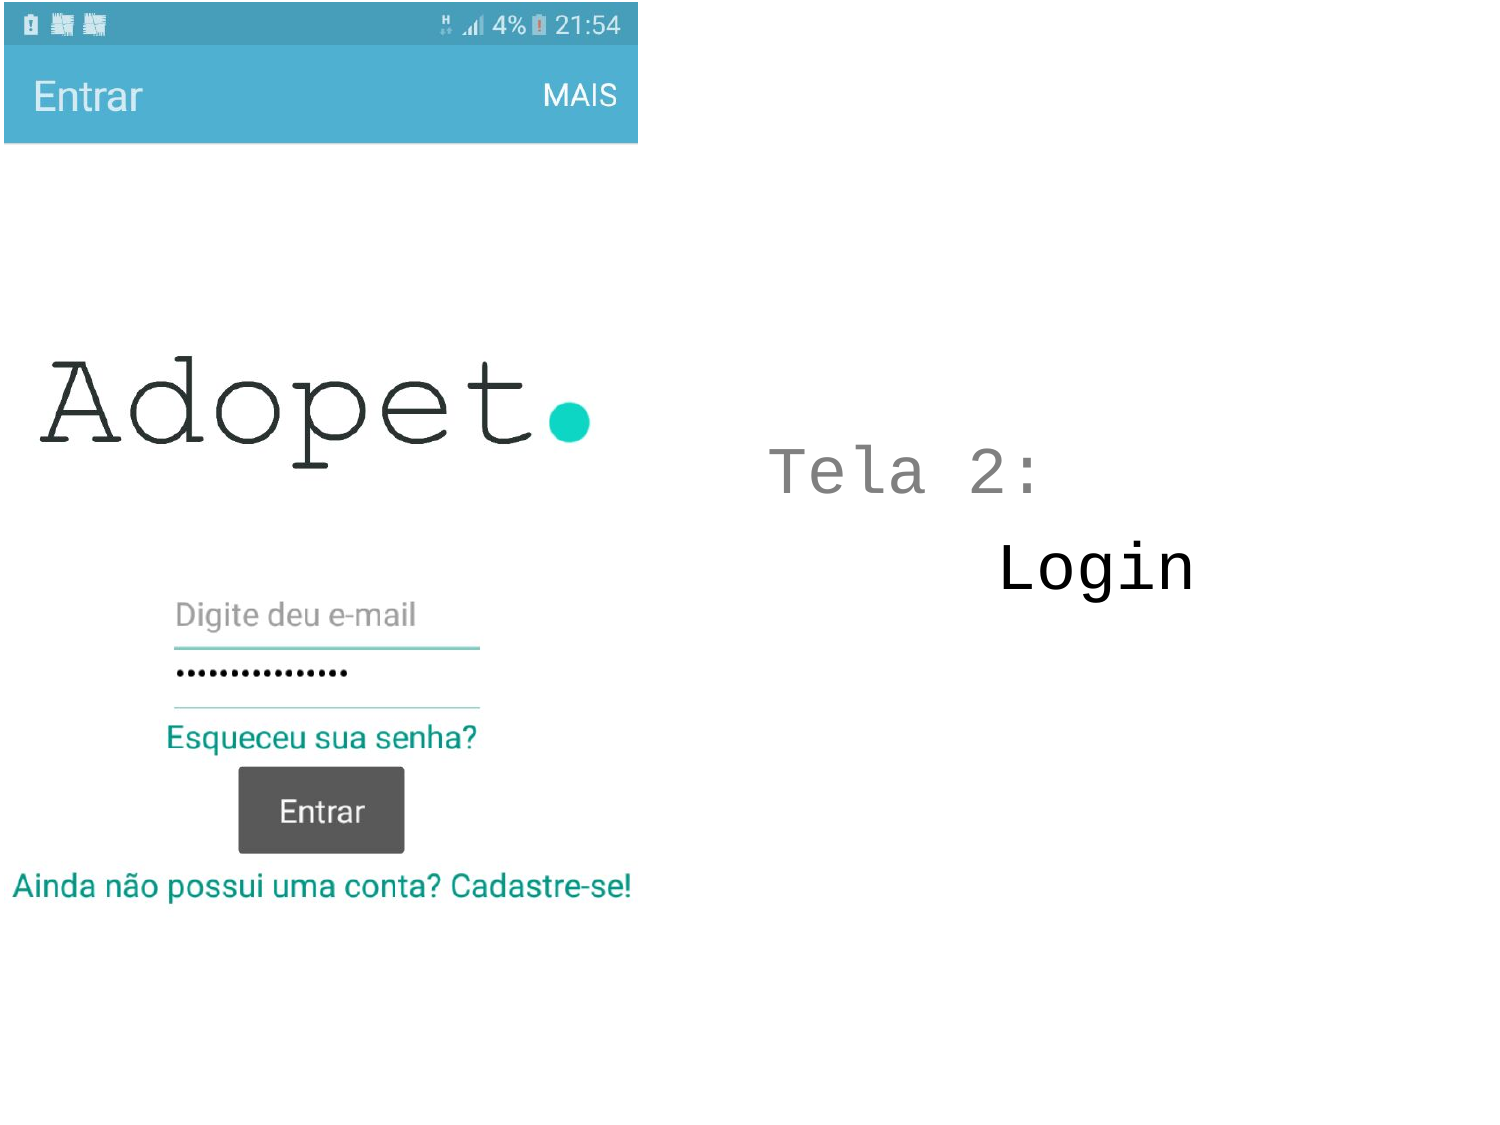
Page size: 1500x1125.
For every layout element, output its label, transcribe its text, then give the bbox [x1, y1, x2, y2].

text_box Tela 2: [730, 420, 1103, 560]
picture [4, 2, 638, 1125]
text_box Login [959, 515, 1252, 655]
